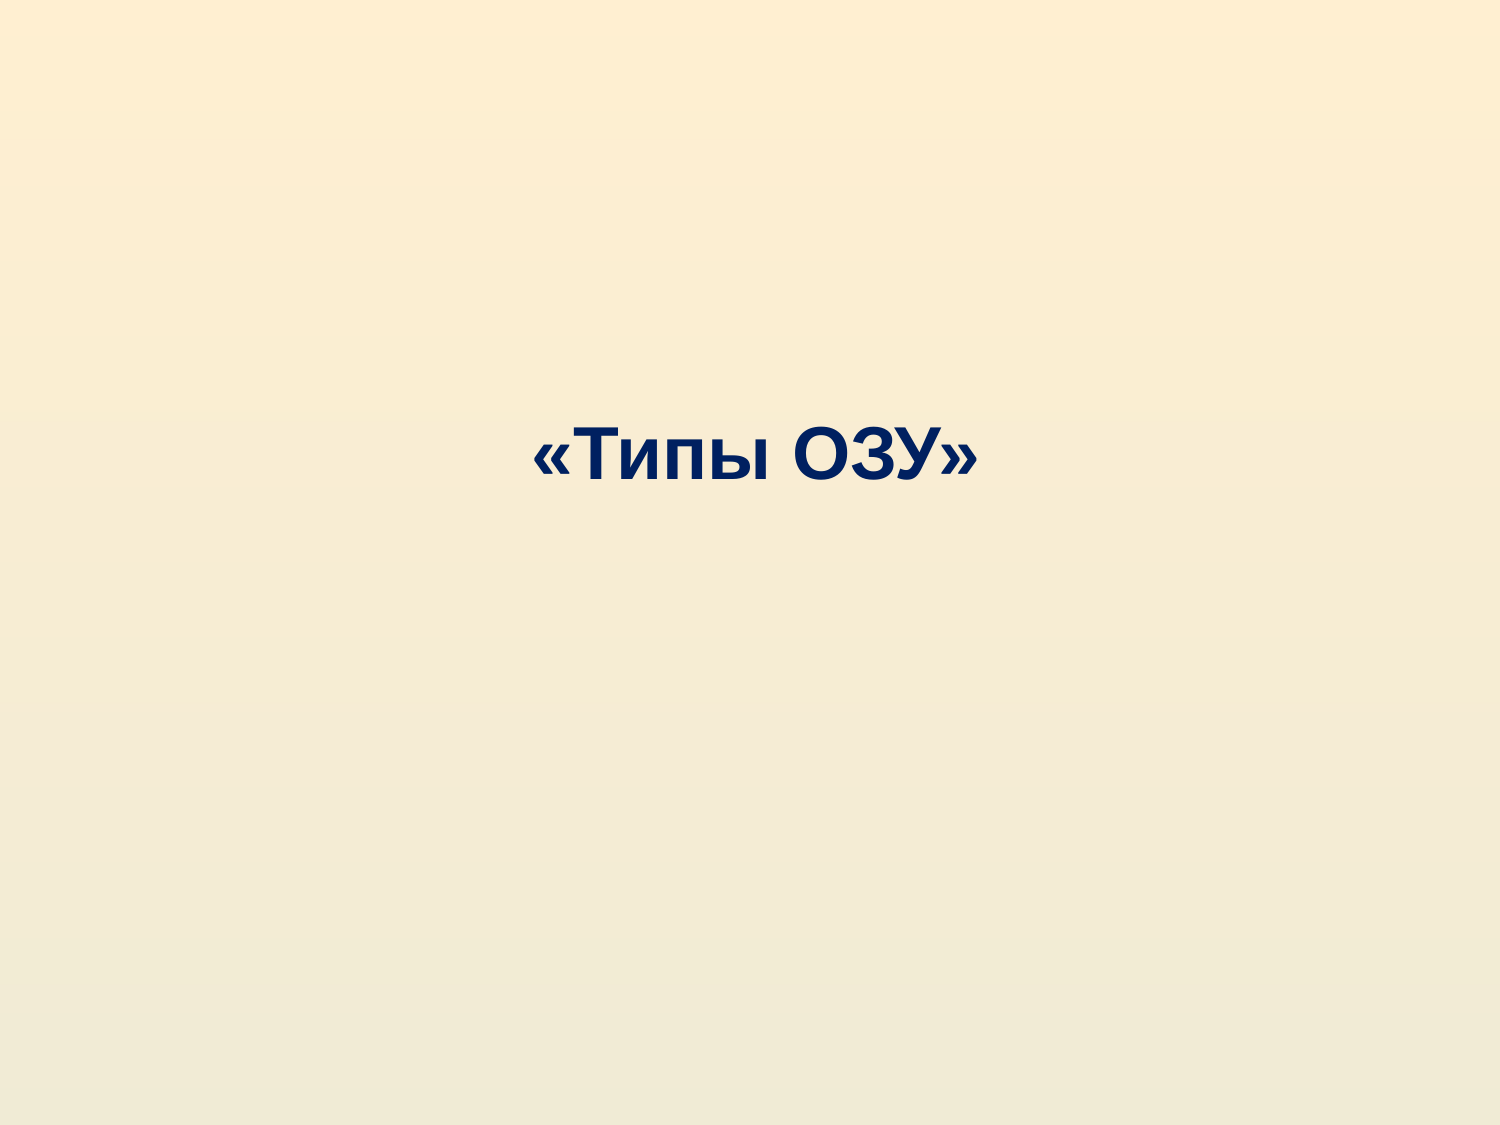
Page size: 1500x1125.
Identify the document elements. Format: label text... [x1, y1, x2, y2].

list «Типы ОЗУ» [64, 397, 1447, 693]
